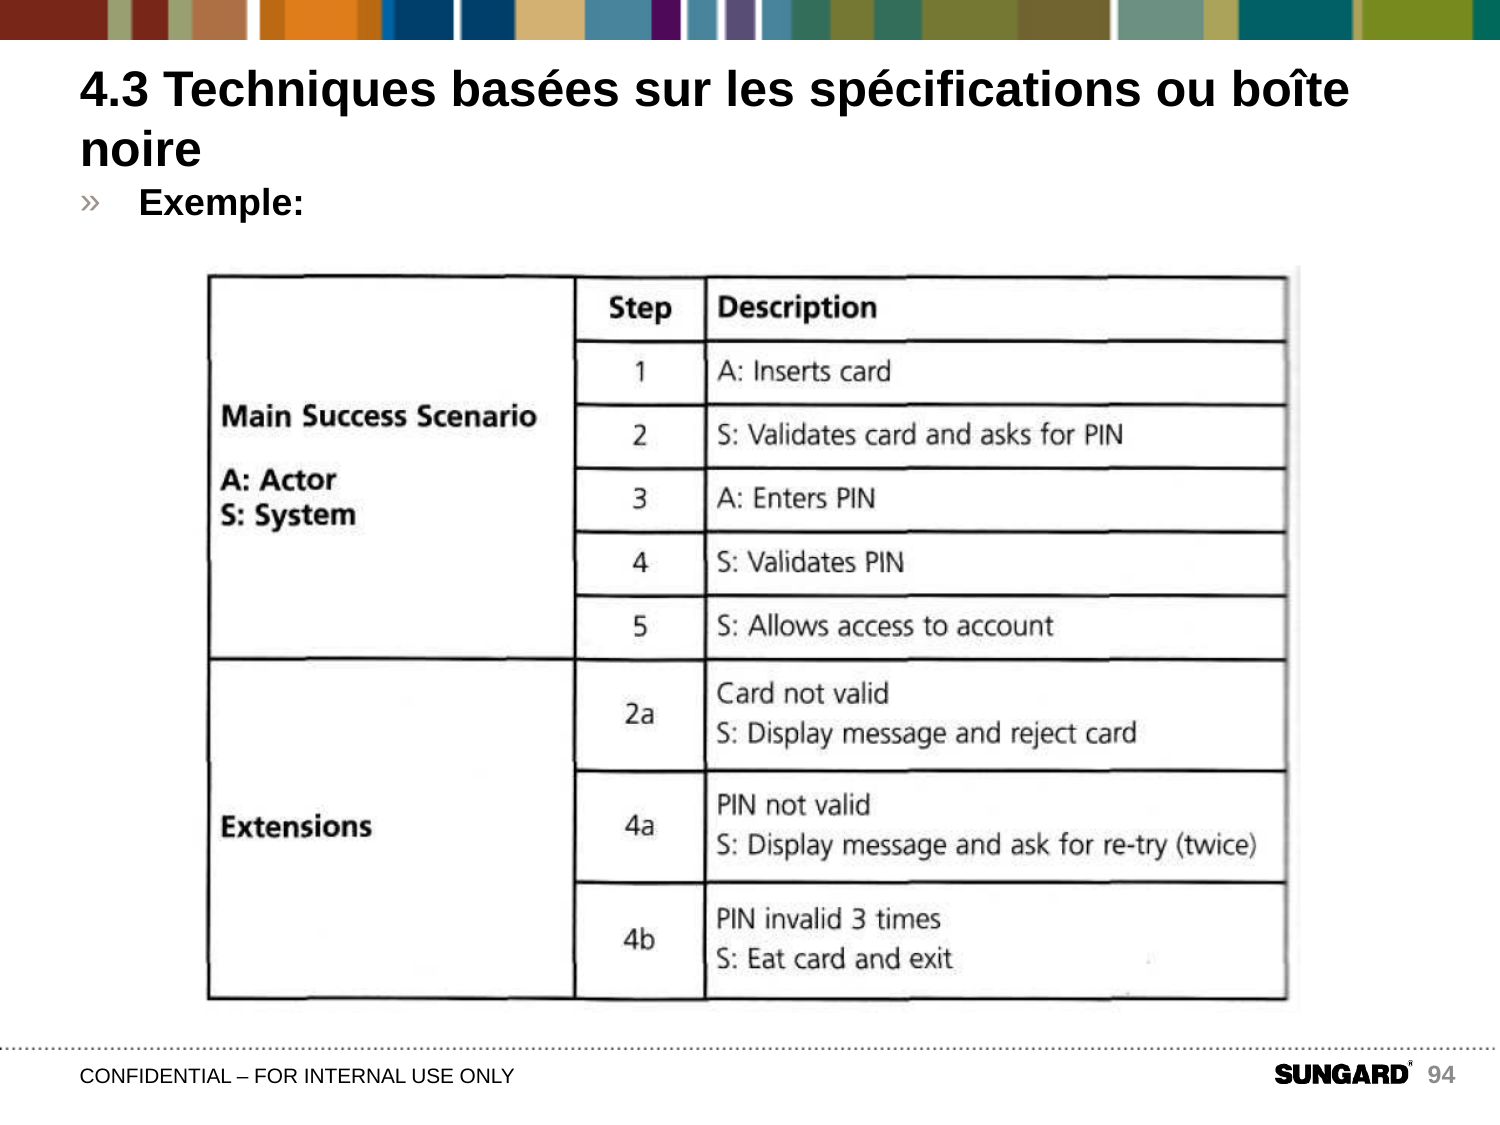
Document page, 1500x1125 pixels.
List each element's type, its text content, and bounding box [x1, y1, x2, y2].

picture [189, 254, 1311, 1013]
picture [1275, 1060, 1396, 1084]
slide_number 94 [1396, 1058, 1456, 1088]
picture [0, 0, 1500, 40]
list Exemple: [79, 178, 1456, 1038]
title 4.3 Techniques basées sur les spécifications ou boîte noire [79, 55, 1456, 176]
picture [0, 1043, 1500, 1050]
